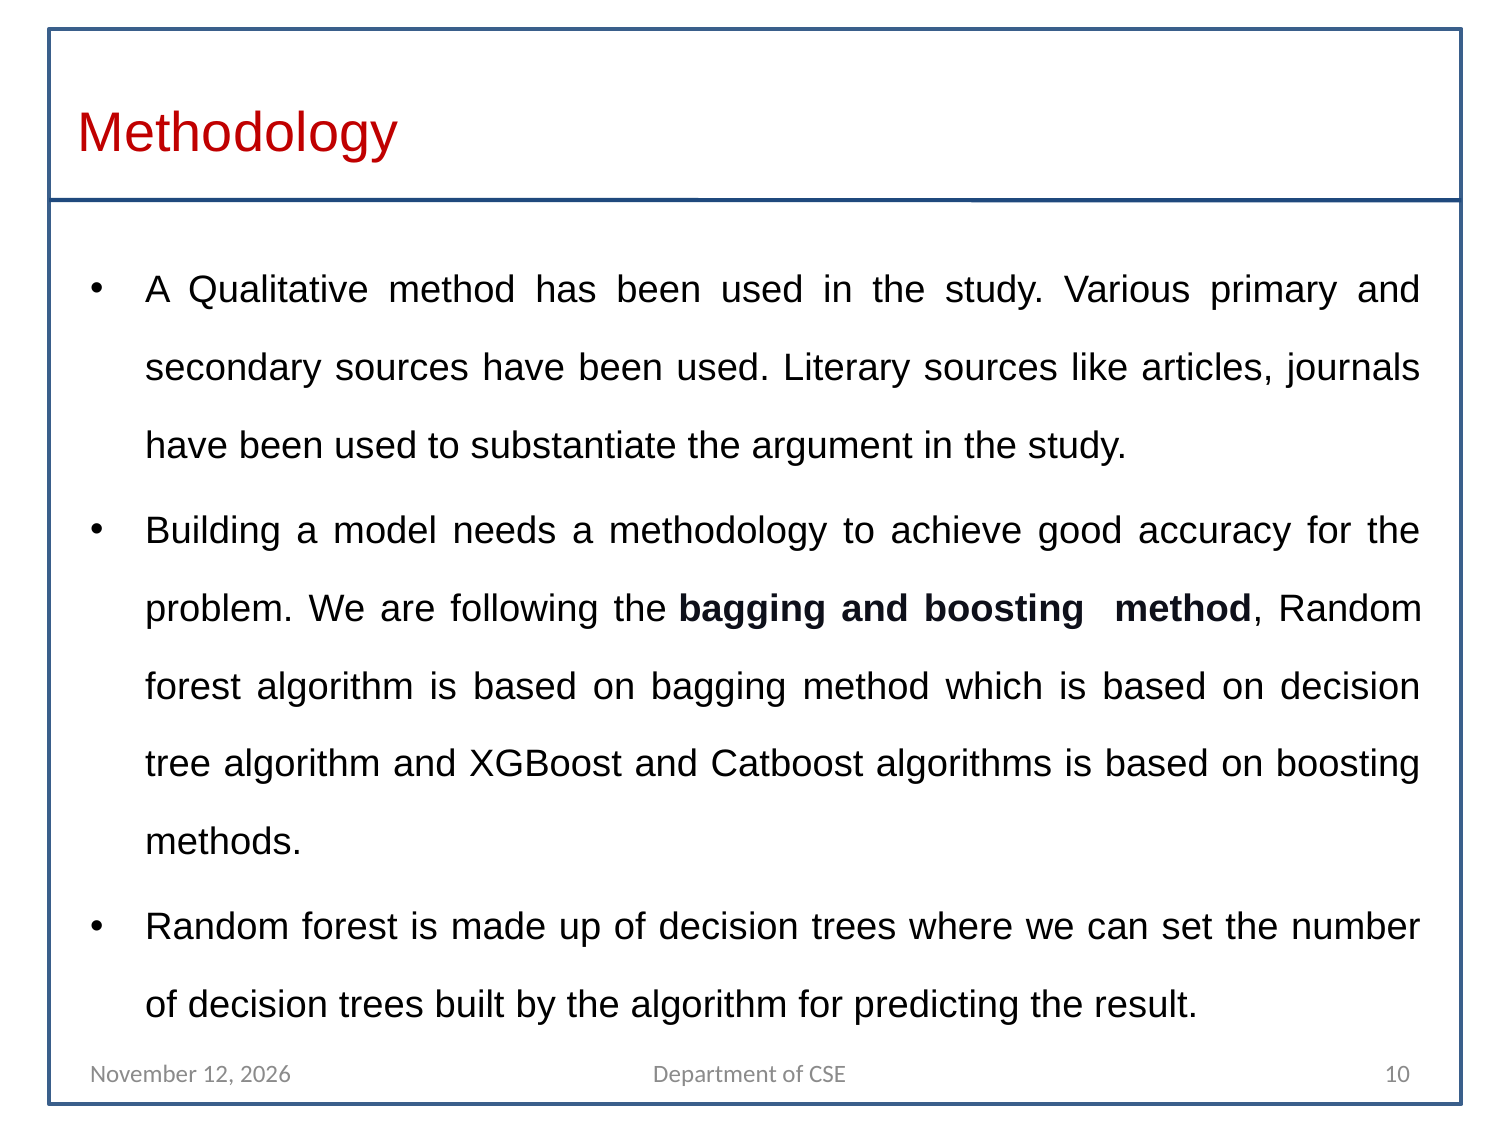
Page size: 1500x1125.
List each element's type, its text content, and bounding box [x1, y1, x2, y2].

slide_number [75, 1050, 425, 1103]
footer Department of CSE [512, 1050, 988, 1103]
list A Qualitative method has been used in the study. Various primary and secondary sources have been used. Literary sources like articles, journals have been used to substantiate the argument in the study. Building a model needs a methodology to achieve good accuracy for the problem. We are following the bagging and boosting method, Random forest algorithm is based on bagging method which is based on decision tree algorithm and XGBoost and Catboost algorithms is based on boosting methods. Random forest is made up of decision trees where we can set the number of decision trees built by the algorithm for predicting the result. [75, 224, 1438, 1050]
title Methodology [62, 87, 1413, 171]
slide_number 10 [1074, 1050, 1425, 1103]
